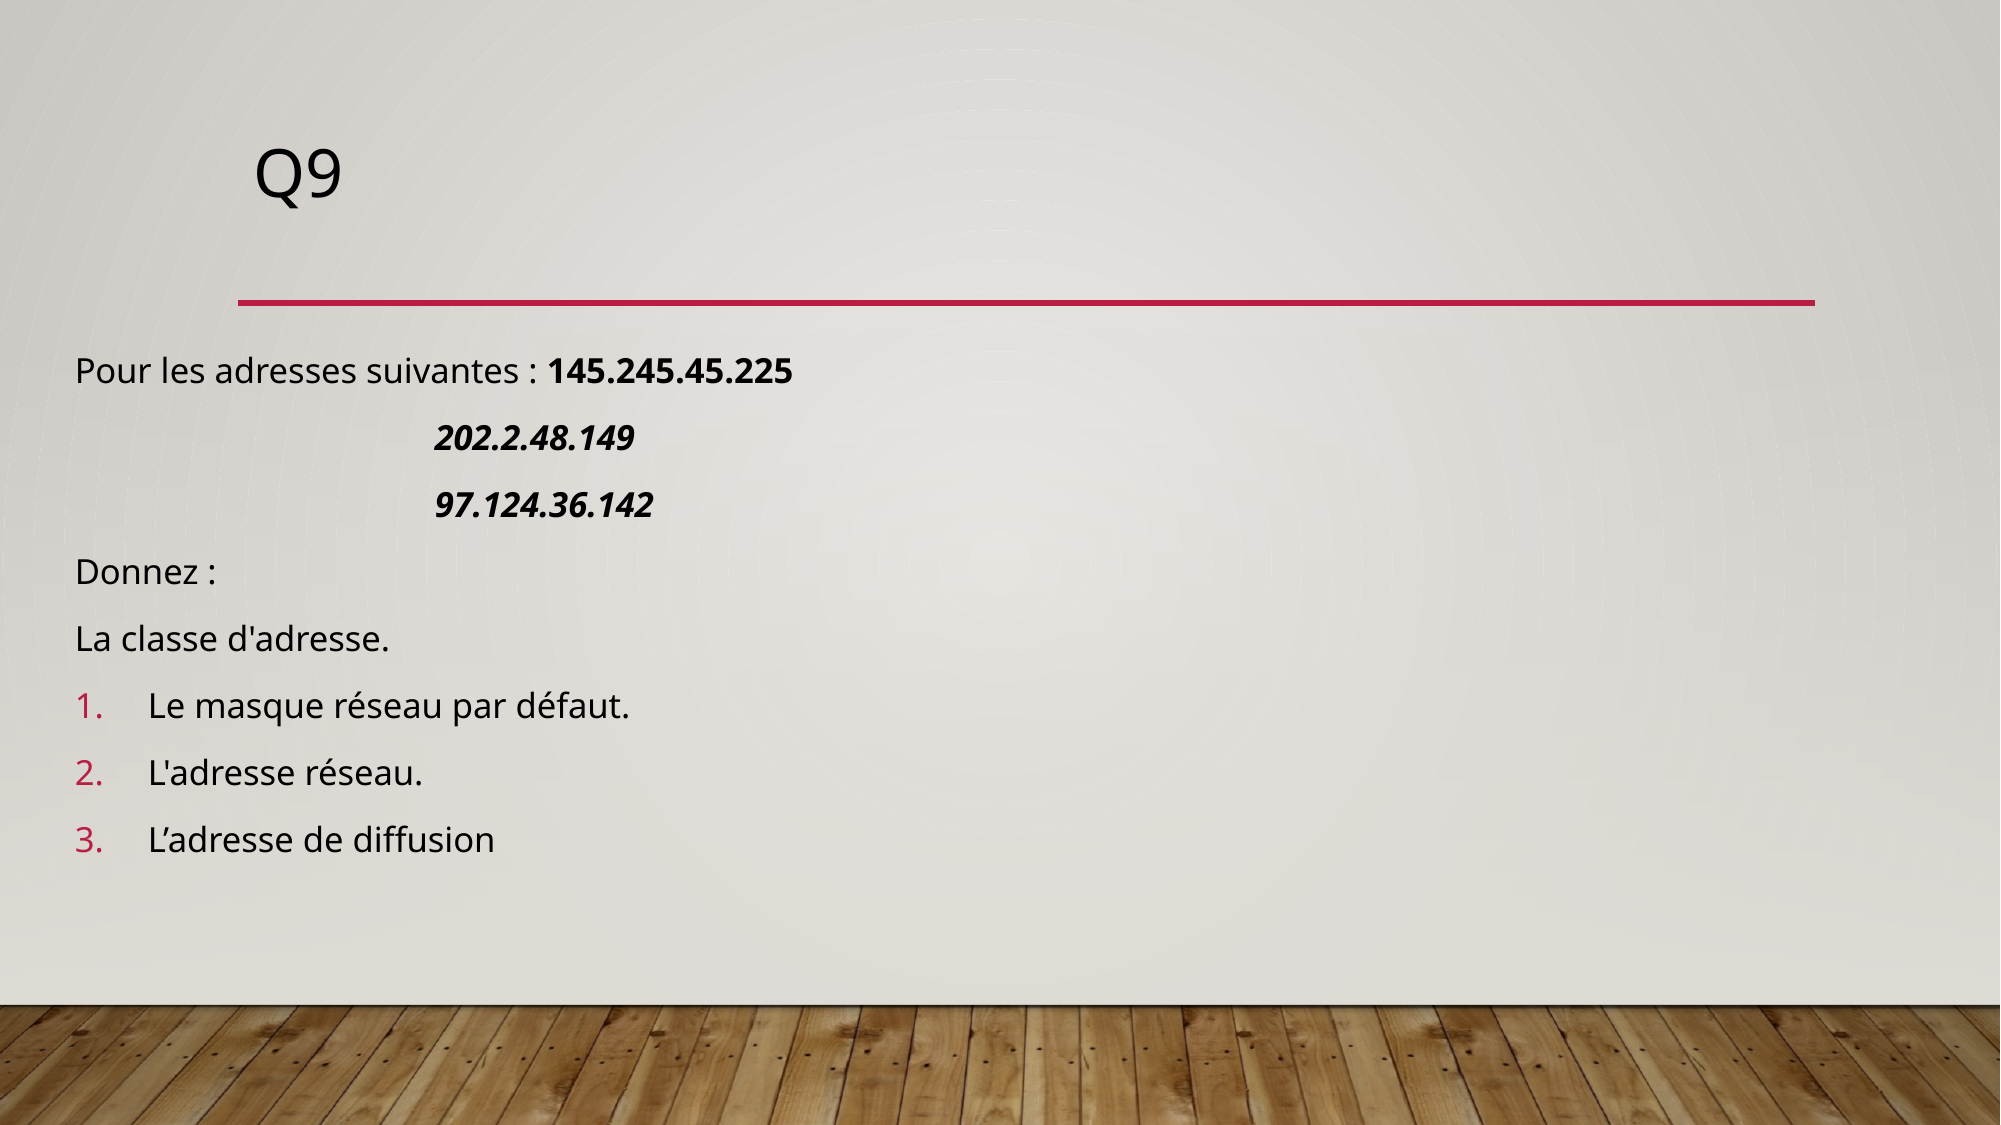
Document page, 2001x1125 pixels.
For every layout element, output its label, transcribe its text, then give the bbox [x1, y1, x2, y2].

list Pour les adresses suivantes : 145.245.45.225 202.2.48.149 97.124.36.142 Donnez : La classe d'adresse. Le masque réseau par défaut. L'adresse réseau. L’adresse de diffusion [59, 333, 1975, 1004]
title Q9 [238, 131, 1814, 305]
picture [0, 1005, 2000, 1125]
